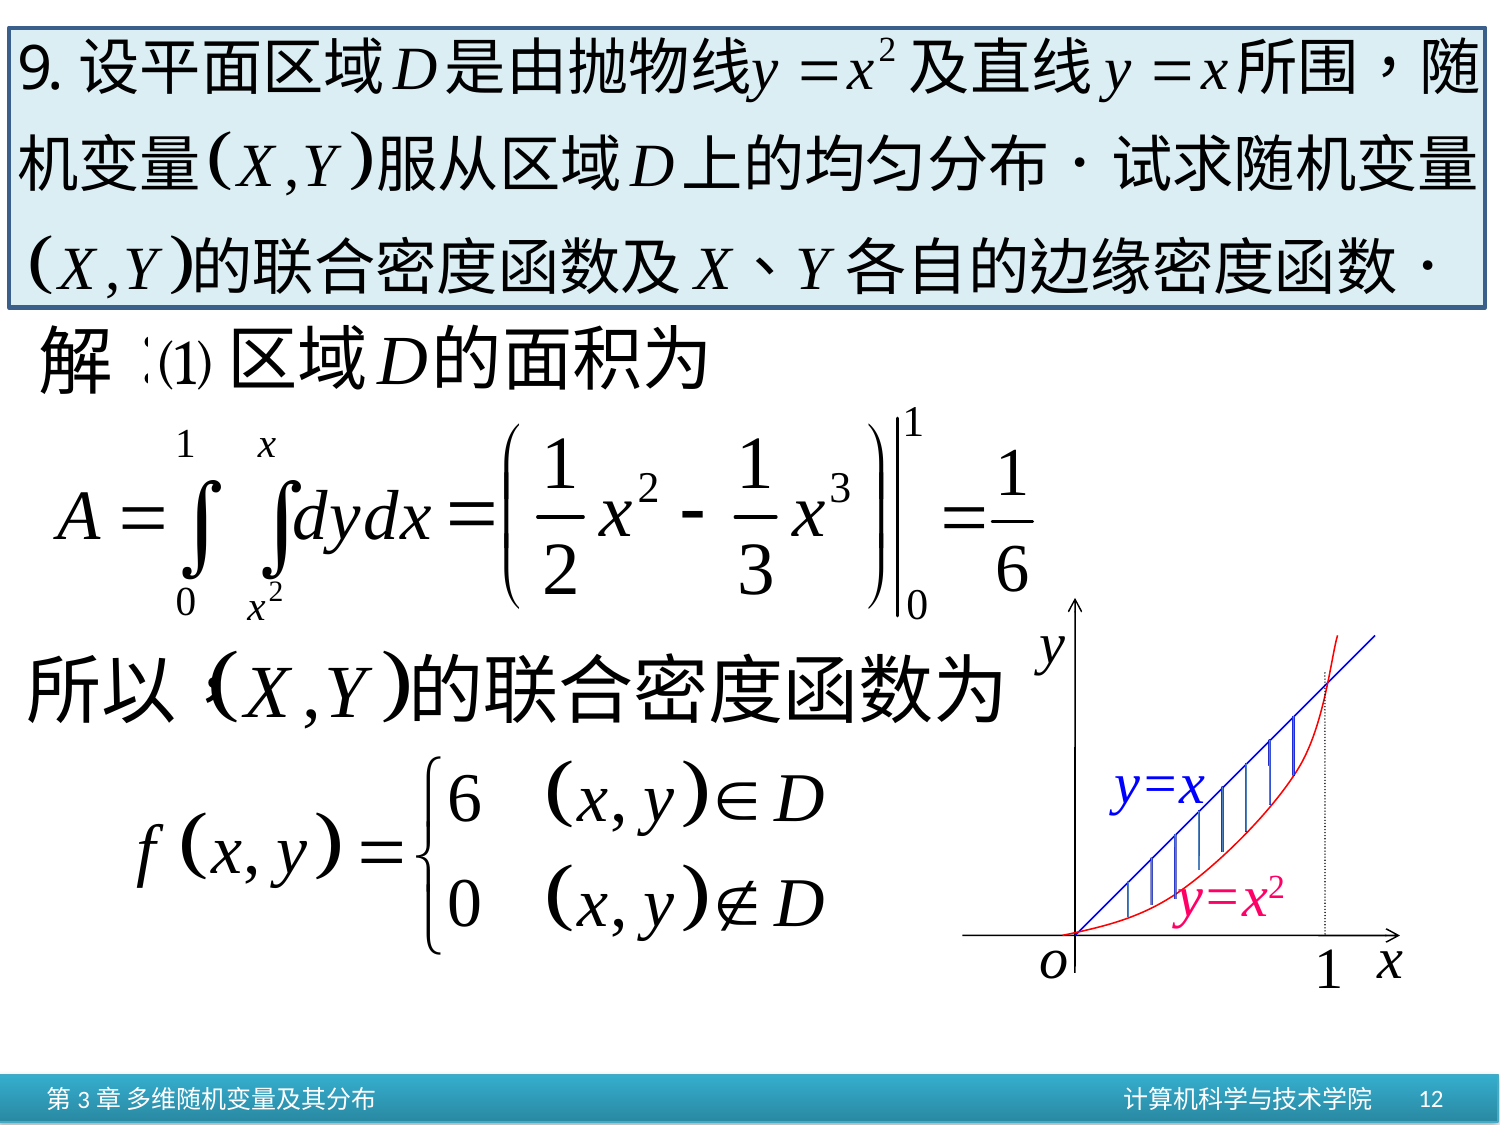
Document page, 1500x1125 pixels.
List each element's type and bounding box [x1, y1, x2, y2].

text_box [926, 429, 1048, 608]
text_box [17, 635, 957, 762]
text_box [962, 597, 1451, 1009]
text_box [111, 739, 840, 973]
text_box [147, 333, 722, 407]
text_box [8, 22, 1491, 325]
text_box [29, 333, 142, 415]
text_box [40, 408, 444, 634]
text_box [430, 385, 940, 634]
